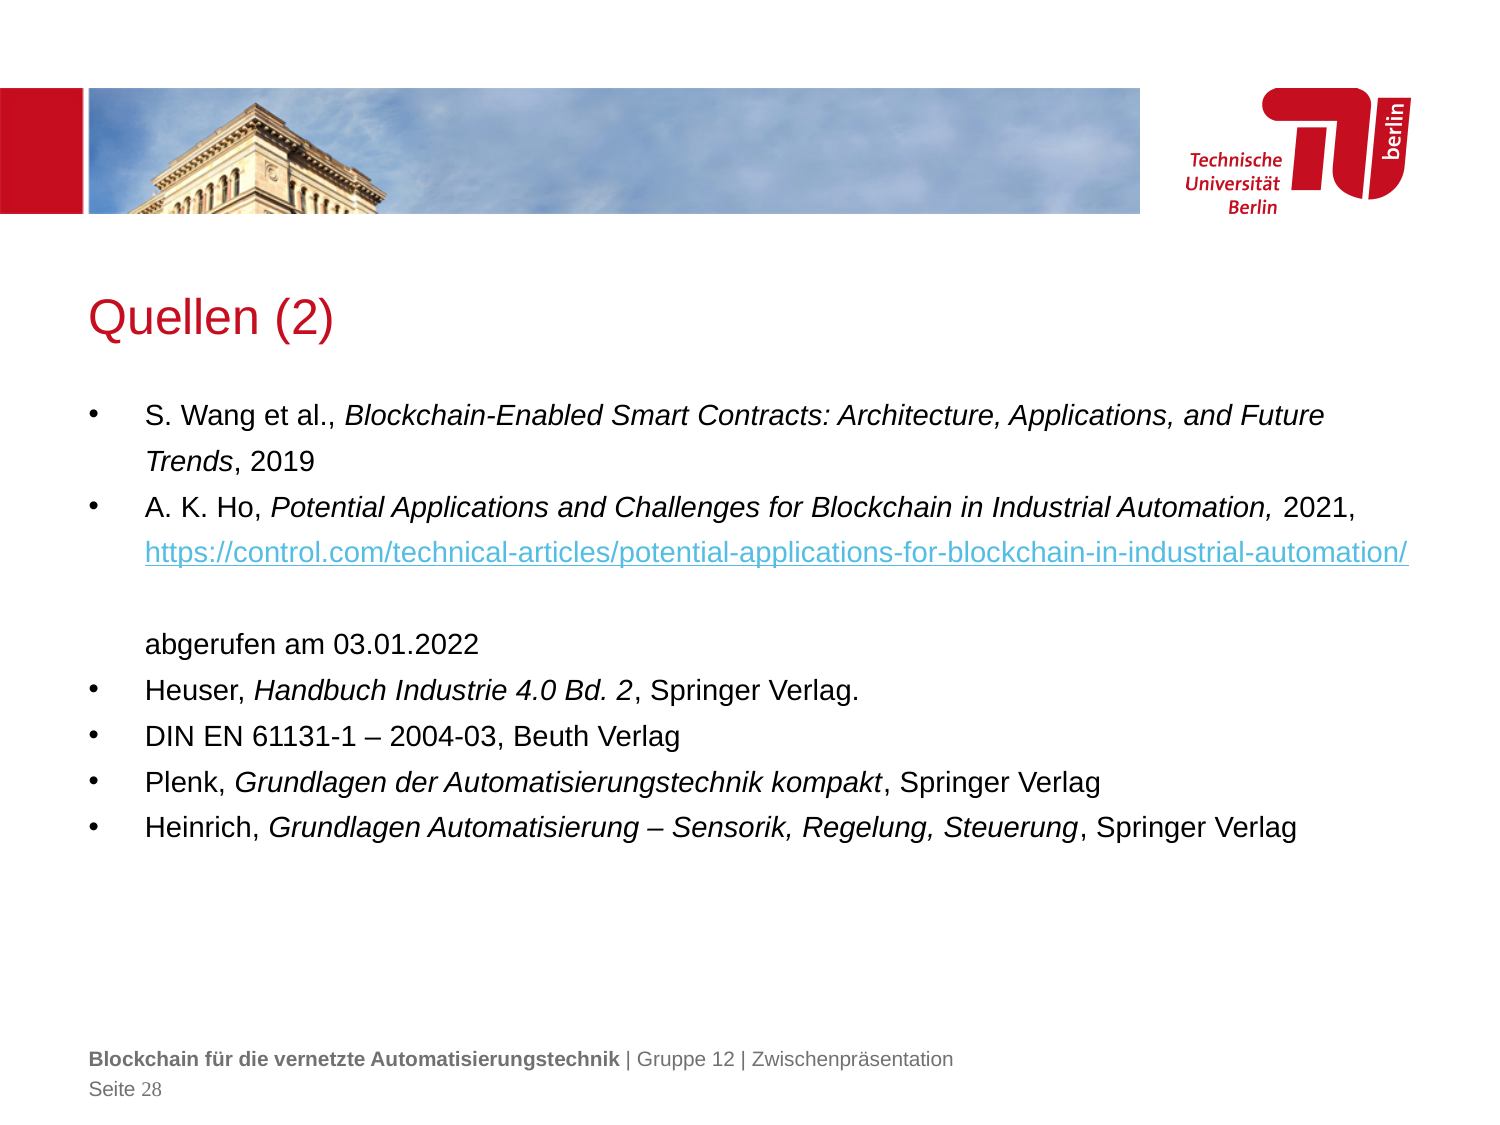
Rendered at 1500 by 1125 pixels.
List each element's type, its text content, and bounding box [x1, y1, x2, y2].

text_box Seite <Foliennummer> [88, 1075, 1176, 1101]
text_box S. Wang et al., Blockchain-Enabled Smart Contracts: Architecture, Applications, and Future Trends, 2019 A. K. Ho, Potential Applications and Challenges for Blockchain in Industrial Automation, 2021, https://control.com/technical-articles/potential-applications-for-blockchain-in-industrial-automation/ abgerufen am 03.01.2022 Heuser, Handbuch Industrie 4.0 Bd. 2, Springer Verlag. DIN EN 61131-1 – 2004-03, Beuth Verlag Plenk, Grundlagen der Automatisierungstechnik kompakt, Springer Verlag Heinrich, Grundlagen Automatisierung – Sensorik, Regelung, Steuerung, Springer Verlag [88, 385, 1411, 983]
text_box Quellen (2) [88, 285, 1411, 345]
picture [1186, 88, 1411, 214]
picture [0, 88, 1140, 214]
text_box Blockchain für die vernetzte Automatisierungstechnik | Gruppe 12 | Zwischenpräsentation [88, 1045, 1176, 1071]
